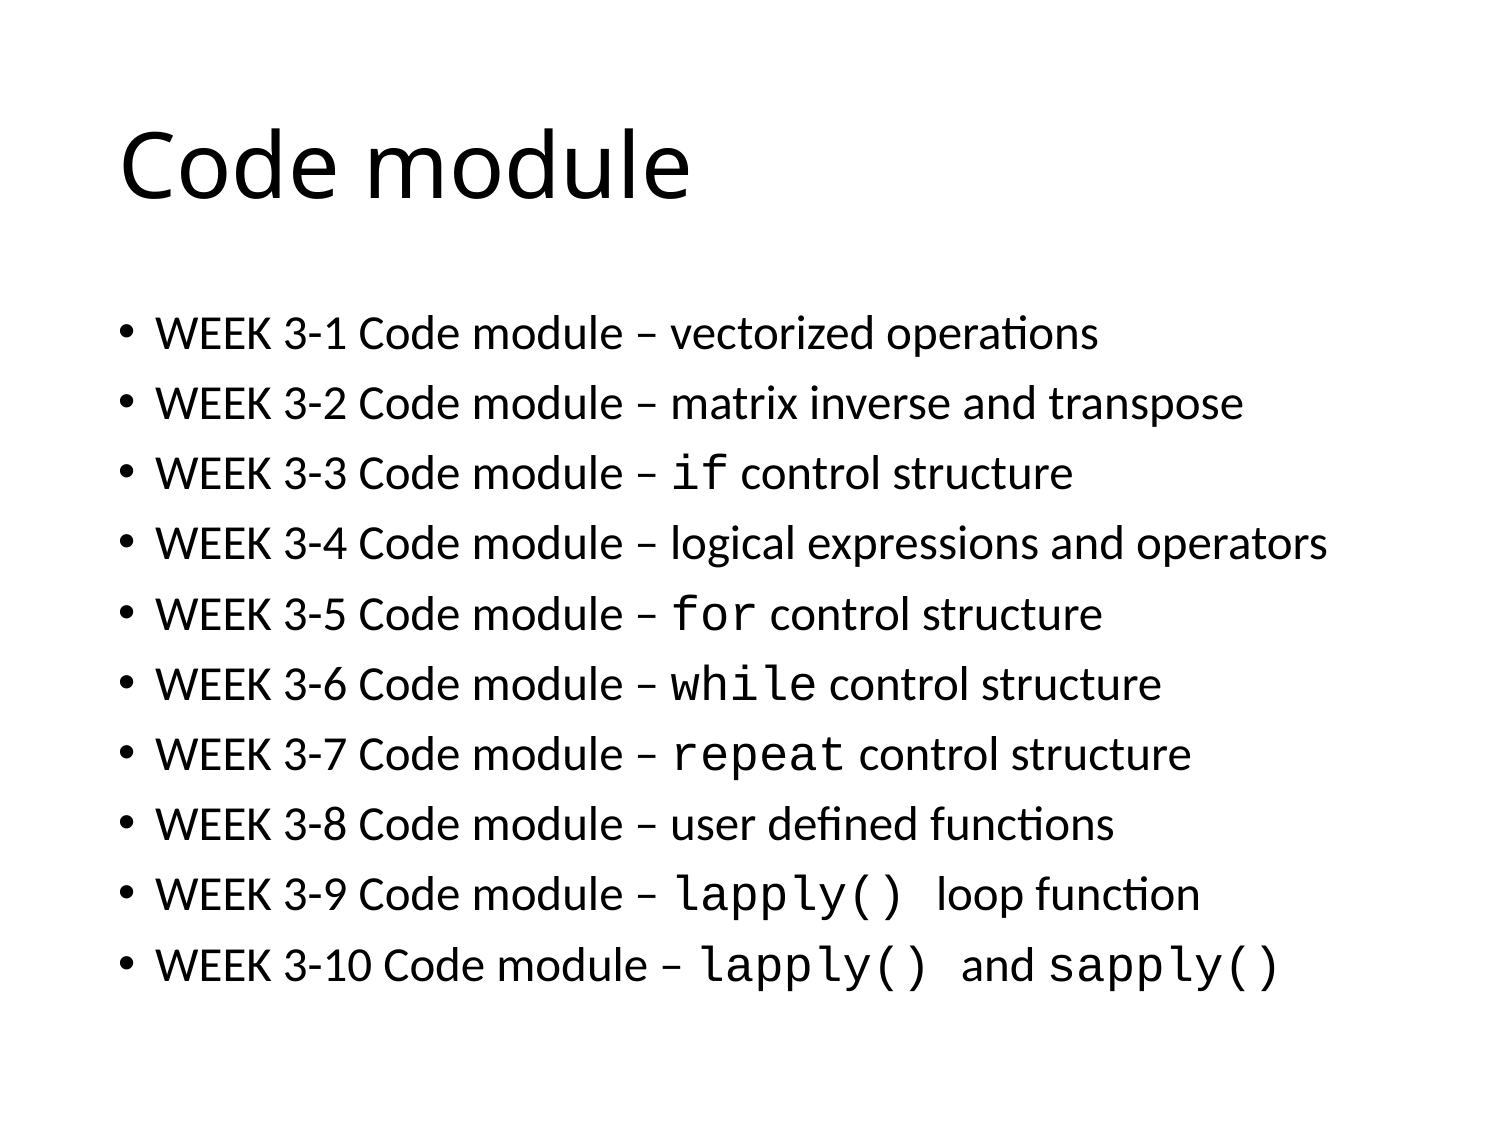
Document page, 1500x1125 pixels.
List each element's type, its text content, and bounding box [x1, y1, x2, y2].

title Code module [103, 59, 1397, 278]
list WEEK 3-1 Code module – vectorized operations WEEK 3-2 Code module – matrix inverse and transpose WEEK 3-3 Code module – if control structure WEEK 3-4 Code module – logical expressions and operators WEEK 3-5 Code module – for control structure WEEK 3-6 Code module – while control structure WEEK 3-7 Code module – repeat control structure WEEK 3-8 Code module – user defined functions WEEK 3-9 Code module – lapply() loop function WEEK 3-10 Code module – lapply() and sapply() [103, 299, 1397, 1014]
